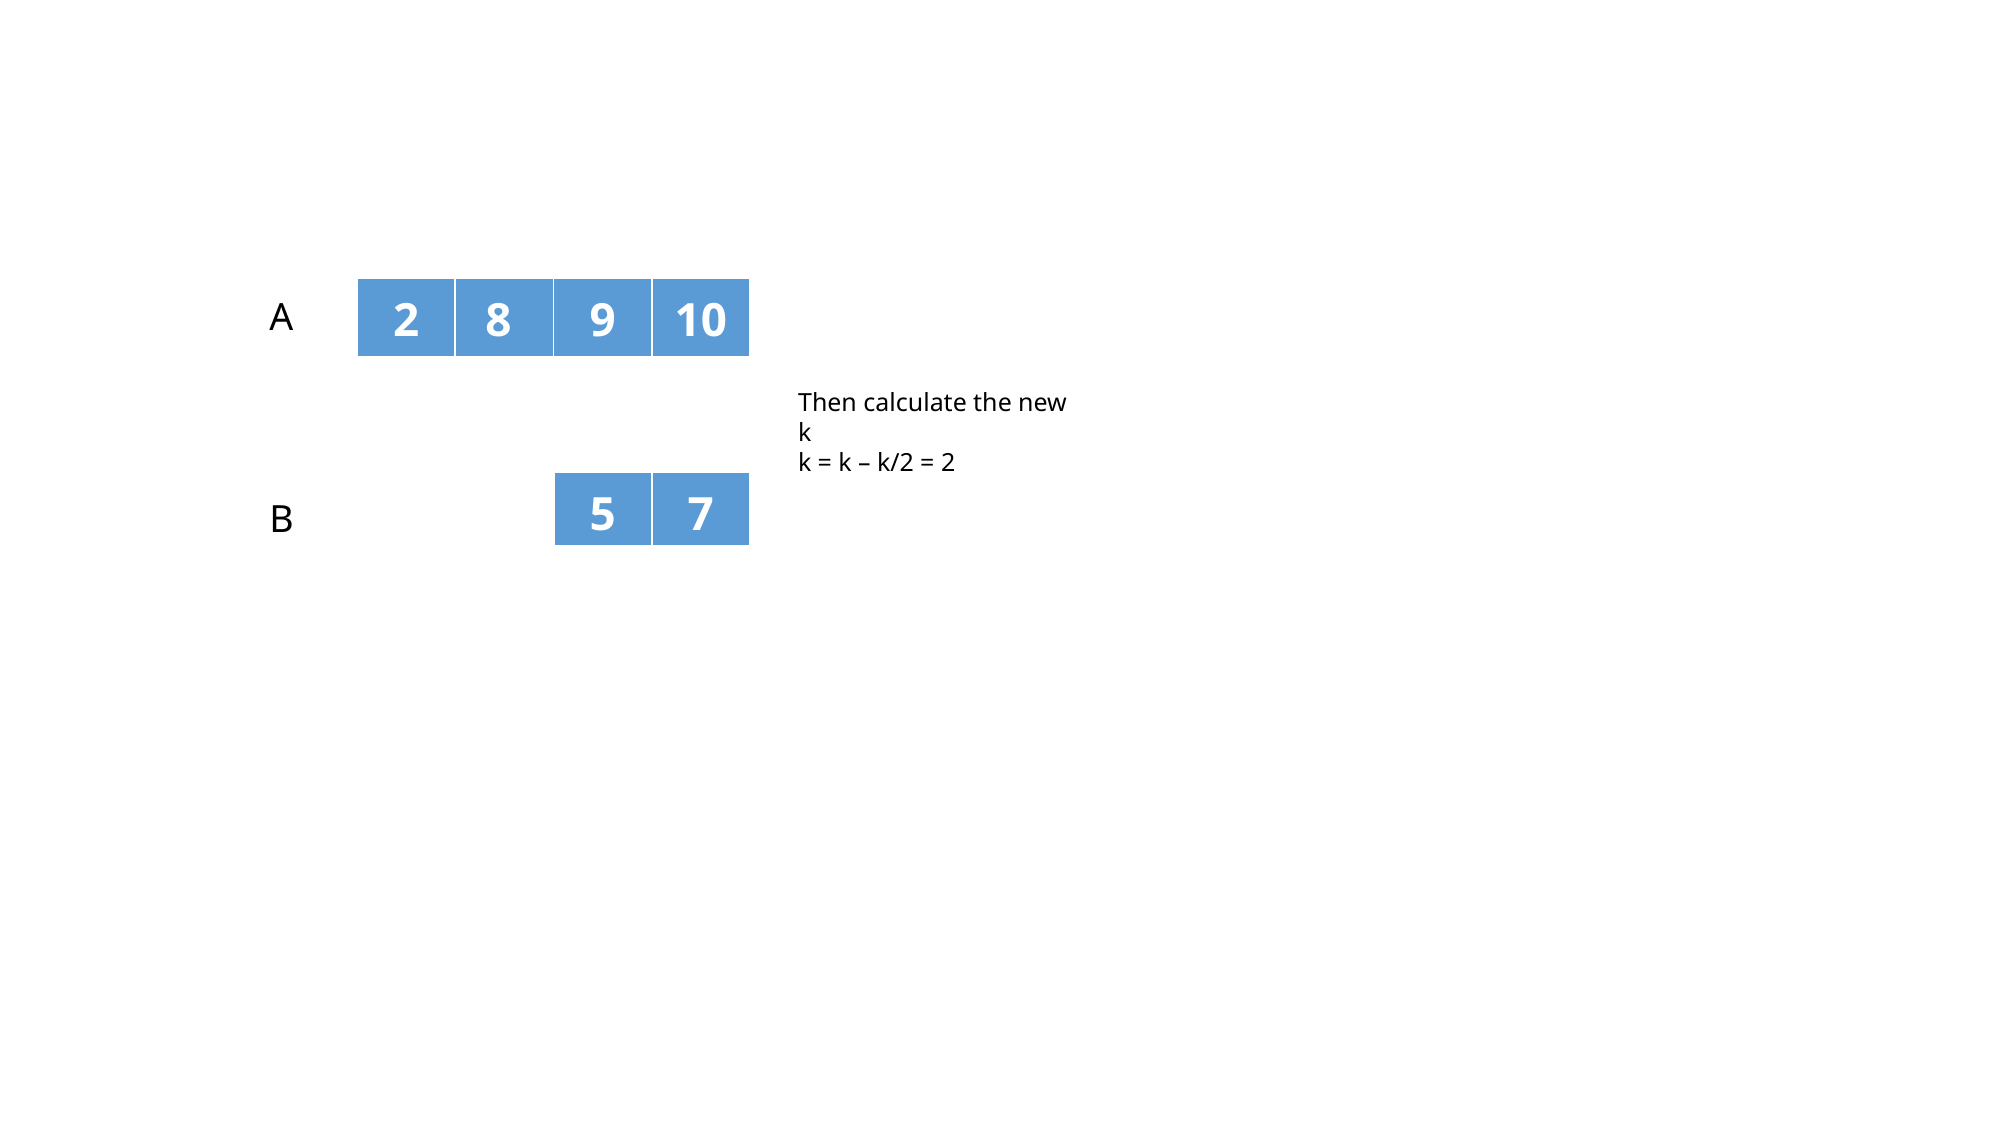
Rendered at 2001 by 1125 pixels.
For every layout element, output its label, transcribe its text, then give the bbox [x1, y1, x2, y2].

table_header 5 [555, 473, 651, 545]
table_header 10 [653, 279, 749, 356]
table_header 7 [653, 473, 749, 545]
text_box Then calculate the new k k = k – k/2 = 2 [783, 379, 1097, 484]
table_header 9 [554, 279, 651, 356]
text_box B [254, 487, 326, 548]
text_box A [254, 285, 326, 345]
table_header 2 [358, 279, 454, 356]
table_header 8 [456, 279, 553, 356]
